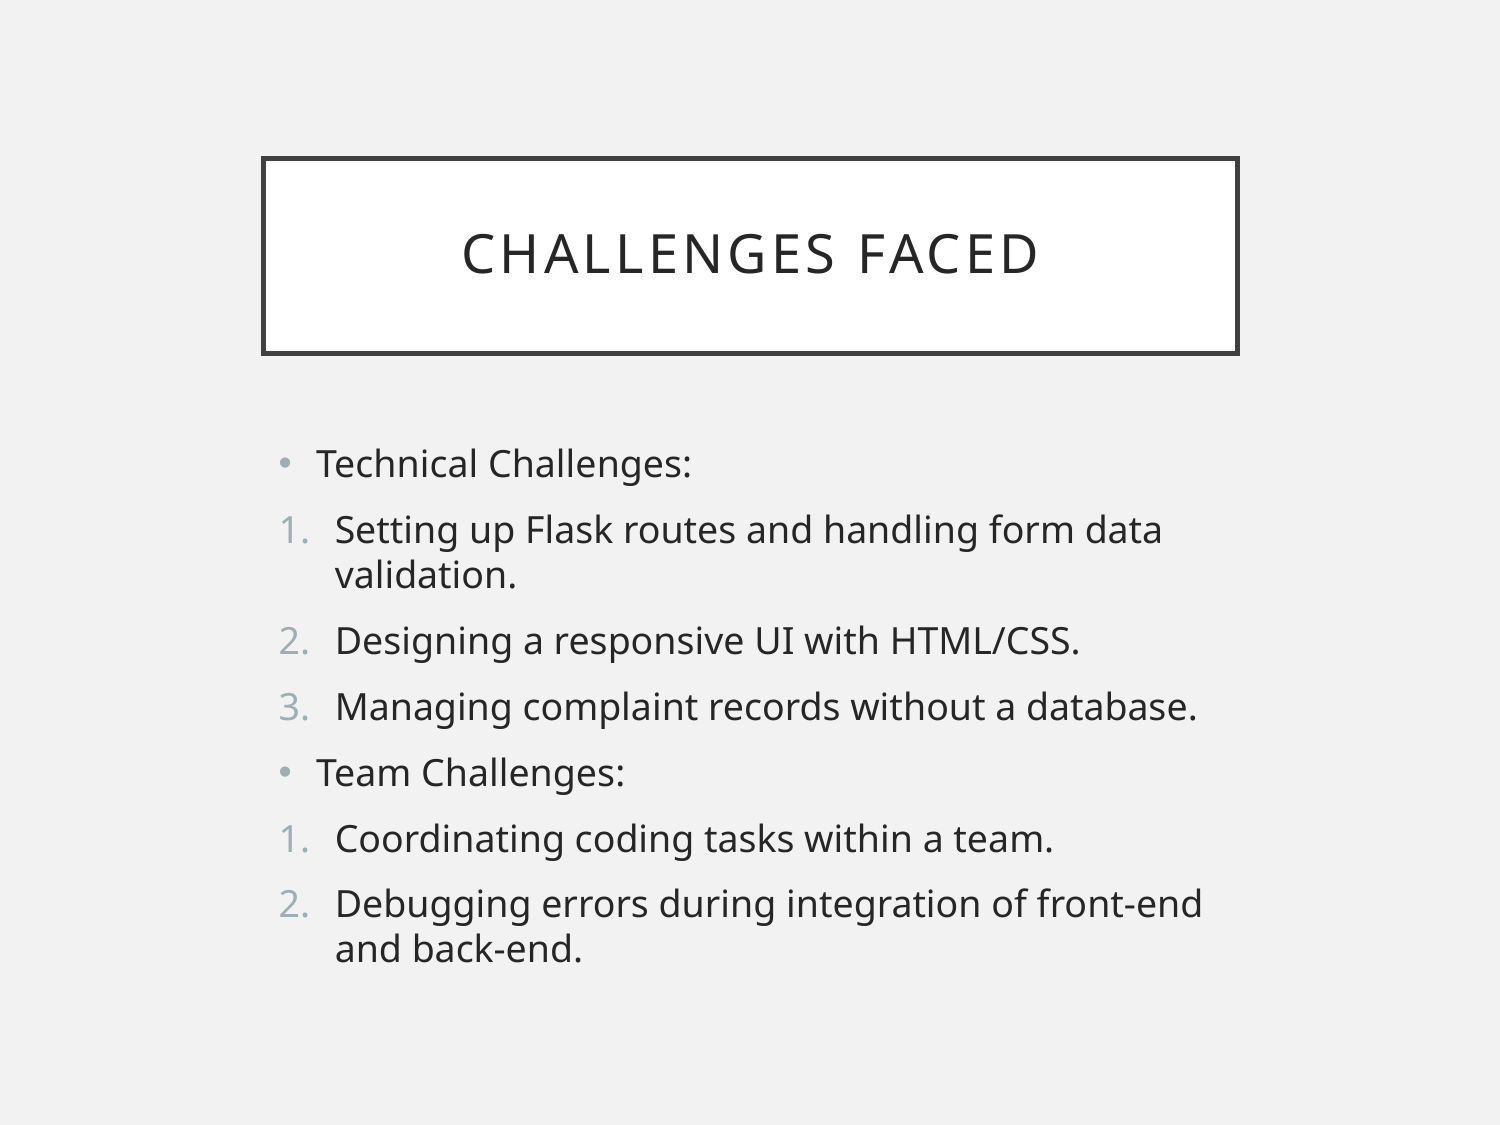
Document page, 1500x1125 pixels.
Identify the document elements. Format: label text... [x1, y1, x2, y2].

list Technical Challenges: Setting up Flask routes and handling form data validation. Designing a responsive UI with HTML/CSS. Managing complaint records without a database. Team Challenges: Coordinating coding tasks within a team. Debugging errors during integration of front-end and back-end. [263, 432, 1238, 942]
title Challenges Faced [261, 156, 1240, 356]
